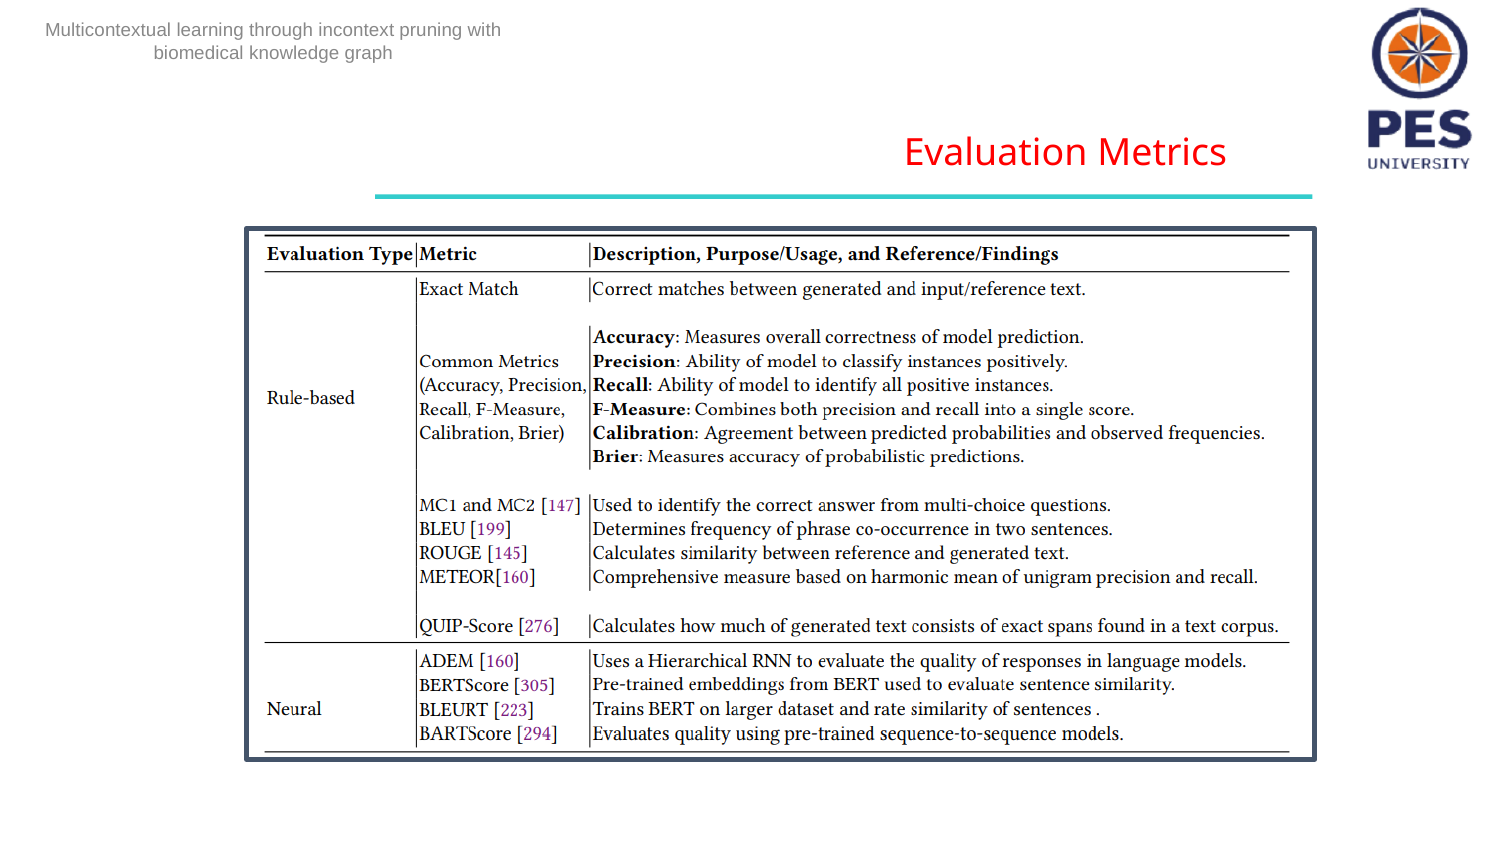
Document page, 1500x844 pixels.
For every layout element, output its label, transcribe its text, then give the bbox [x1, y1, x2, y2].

text_box [375, 194, 1313, 199]
text_box Multicontextual learning through incontext pruning with biomedical knowledge graph [20, 18, 527, 64]
picture [248, 230, 1313, 758]
text_box Evaluation Metrics [356, 121, 1322, 178]
picture [1342, 0, 1500, 193]
